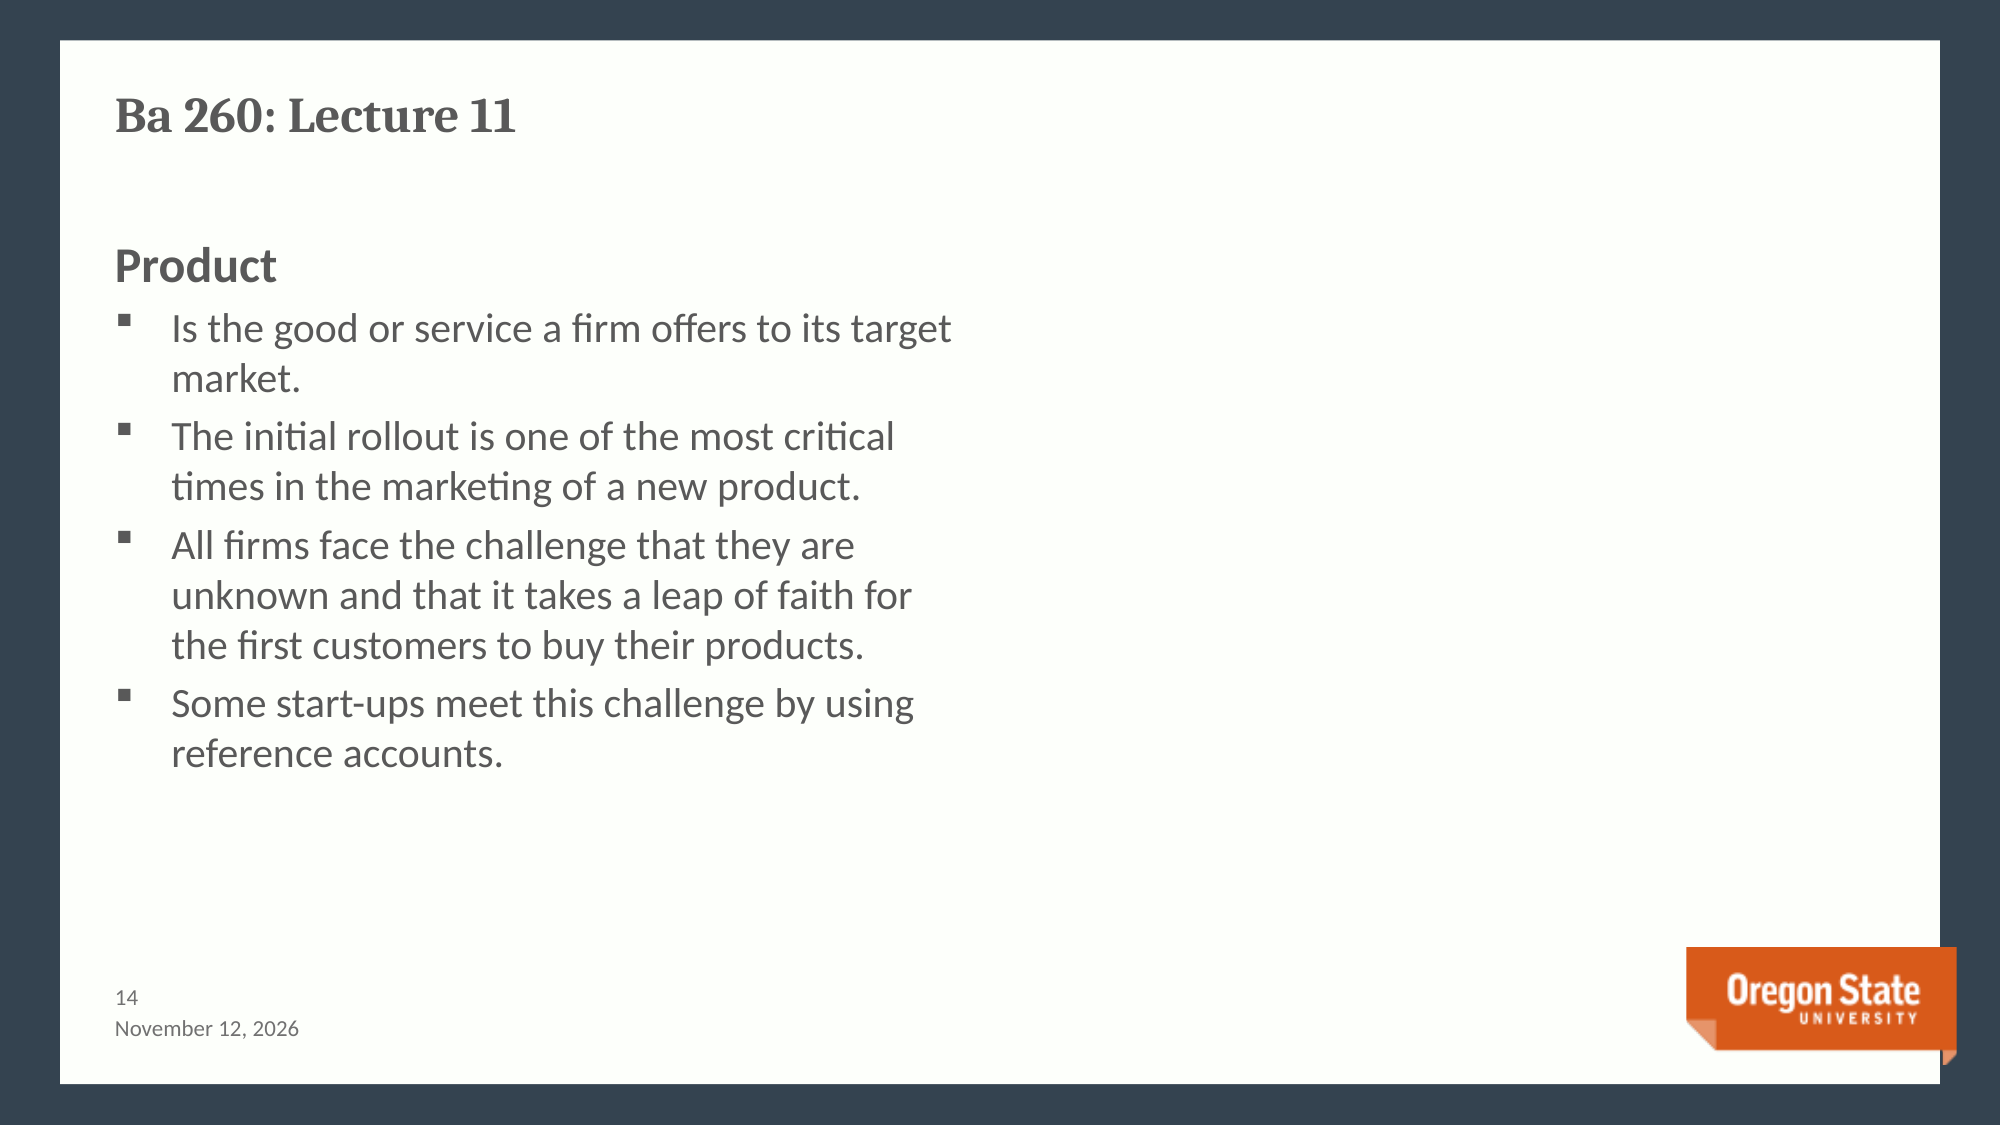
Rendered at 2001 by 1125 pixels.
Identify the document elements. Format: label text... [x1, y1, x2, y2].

title Ba 260: Lecture 11 [99, 75, 1900, 188]
slide_number 13 [99, 982, 180, 1013]
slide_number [99, 1012, 500, 1043]
list Product Is the good or service a firm offers to its target market. The initial rollout is one of the most critical times in the marketing of a new product. All firms face the challenge that they are unknown and that it takes a leap of faith for the first customers to buy their products. Some start-ups meet this challenge by using reference accounts. [99, 224, 976, 938]
